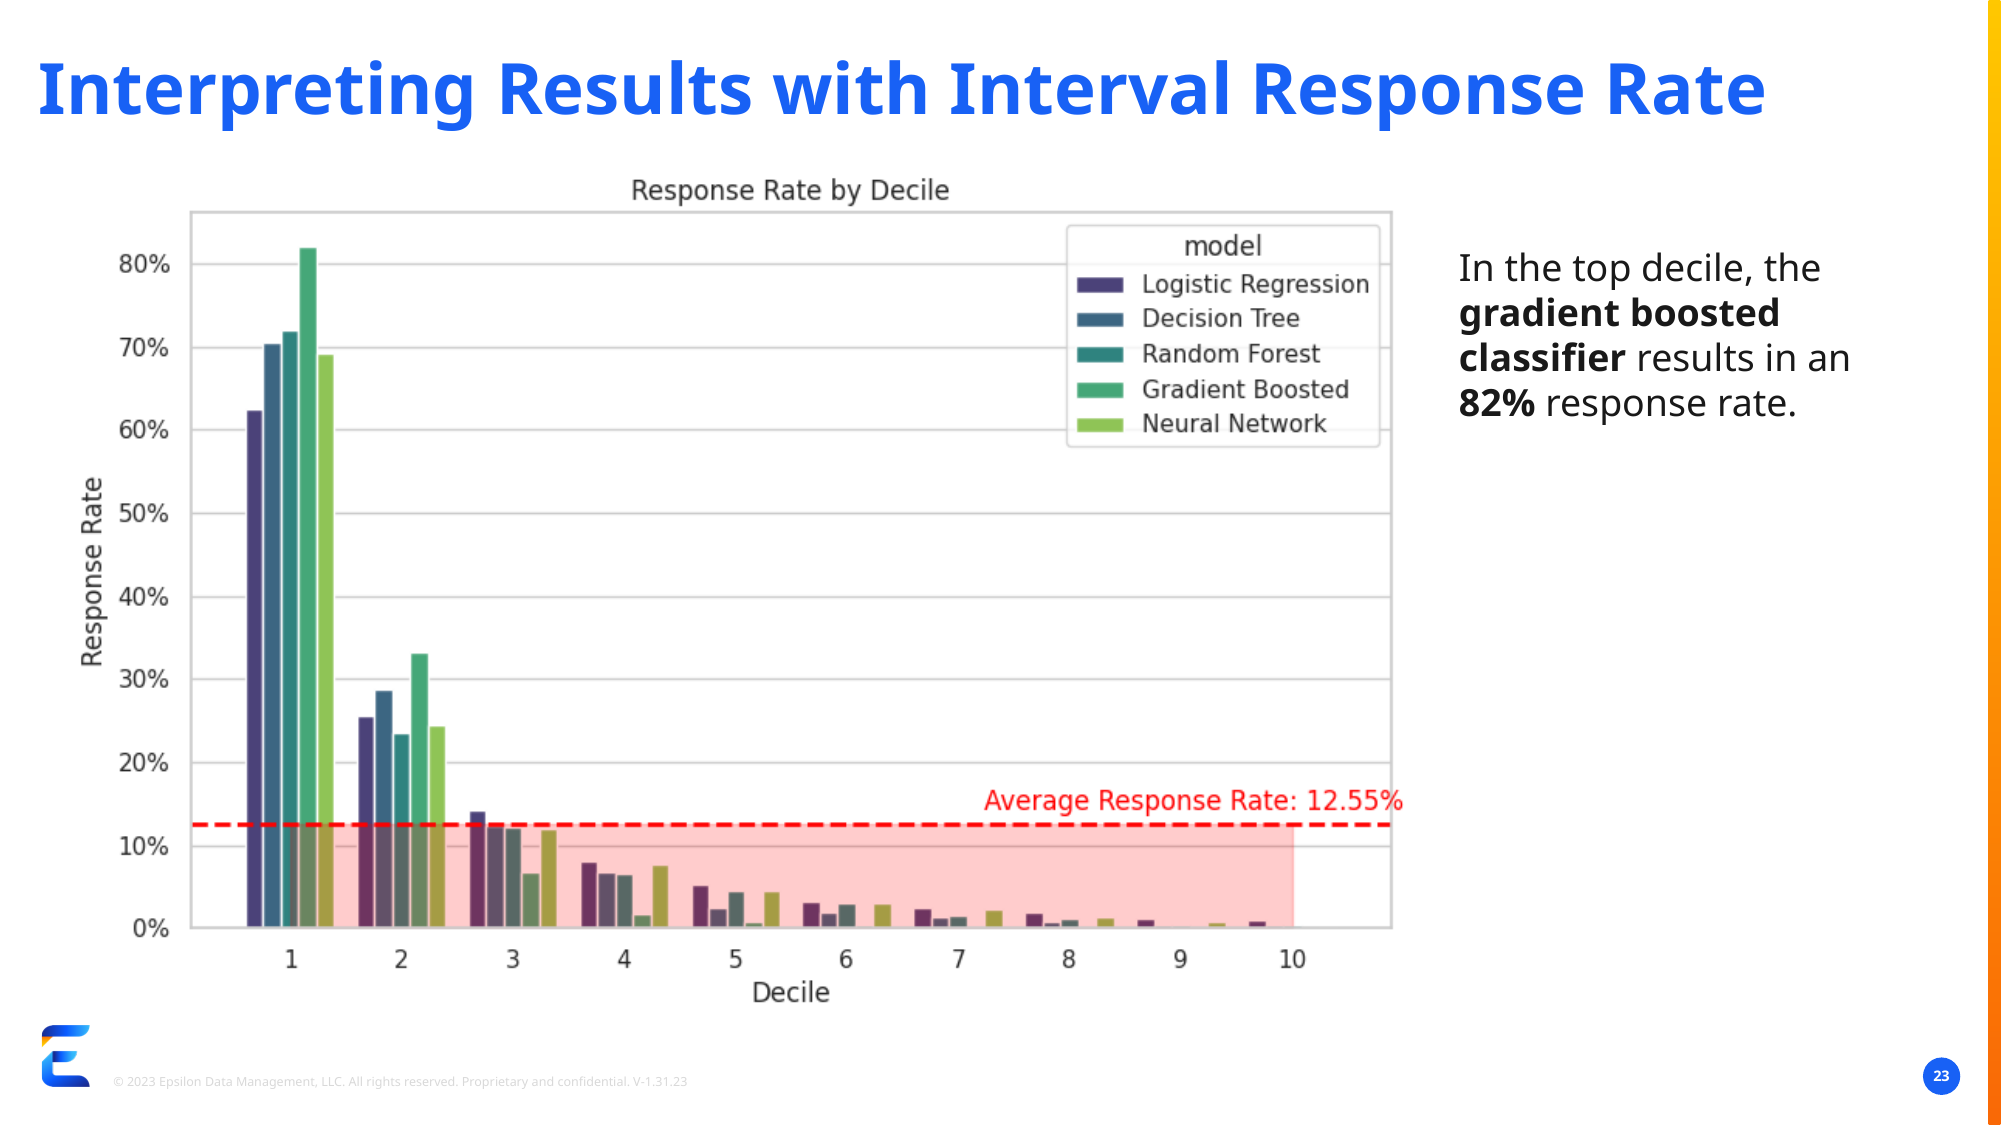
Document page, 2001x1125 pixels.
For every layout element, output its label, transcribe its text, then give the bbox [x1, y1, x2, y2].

list In the top decile, the gradient boosted classifier results in an 82% response rate. [1458, 236, 1947, 960]
picture [66, 163, 1418, 1024]
title Interpreting Results with Interval Response Rate [38, 46, 1944, 237]
picture [41, 1025, 90, 1087]
